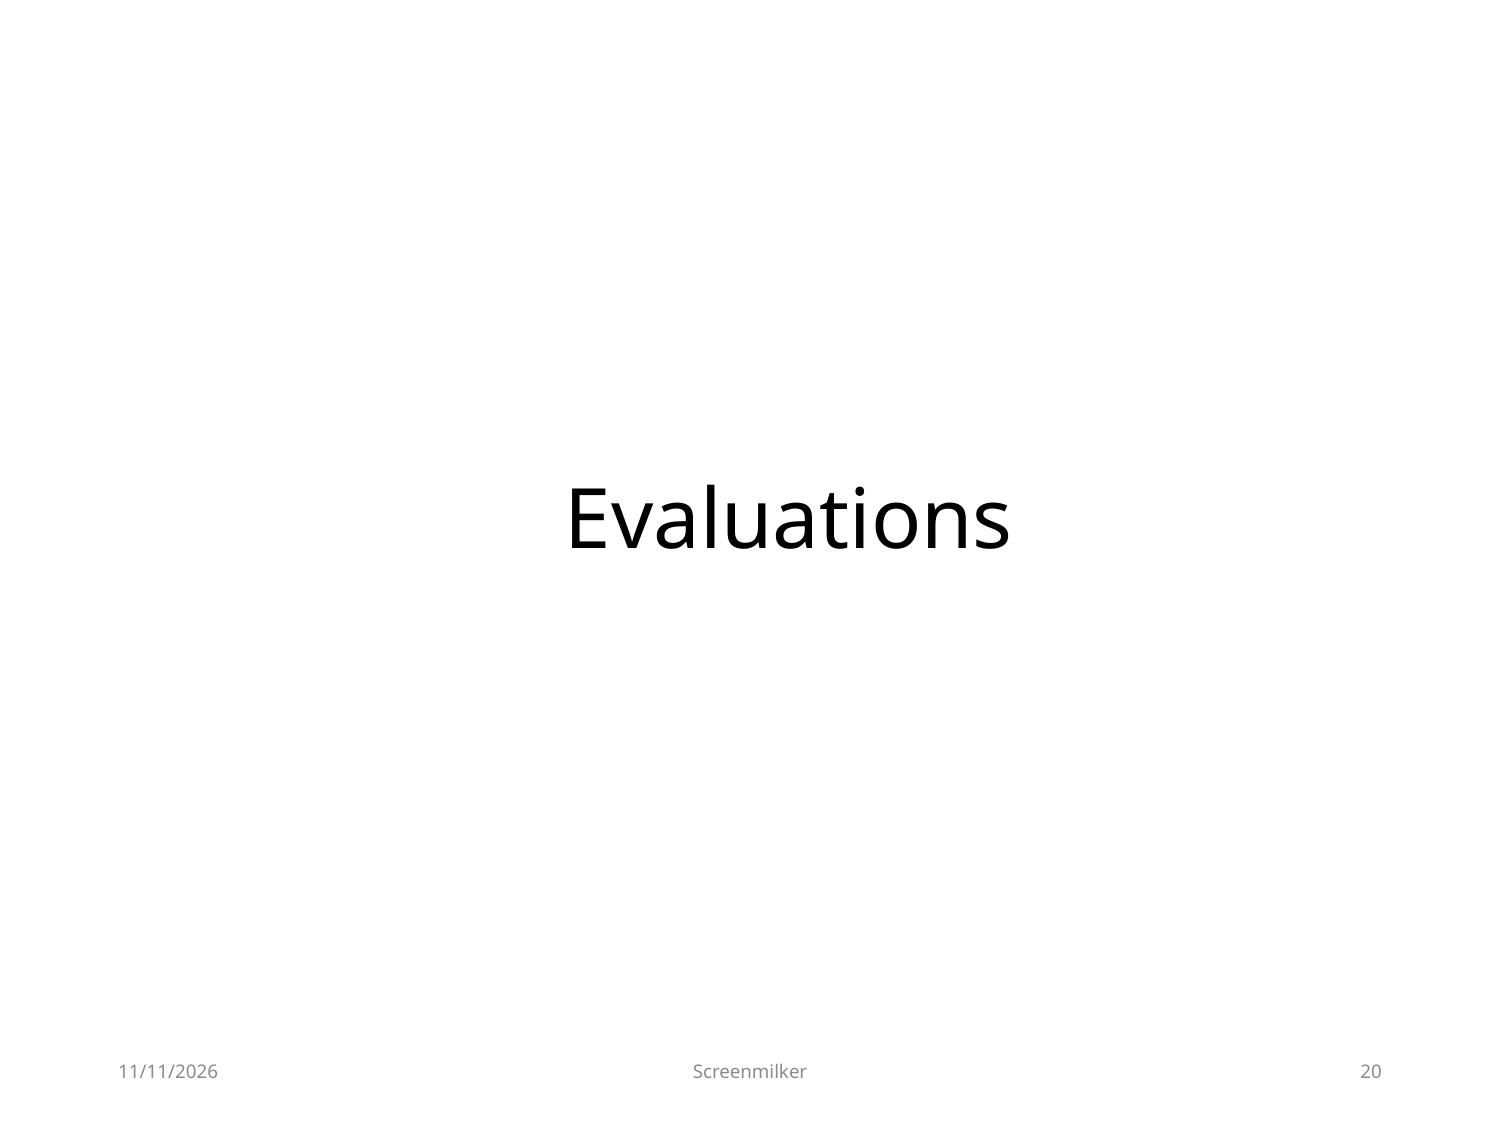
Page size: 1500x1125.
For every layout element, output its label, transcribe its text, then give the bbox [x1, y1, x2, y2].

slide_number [103, 1042, 441, 1103]
footer Screenmilker [496, 1042, 1004, 1103]
slide_number 20 [1059, 1042, 1397, 1103]
title Evaluations [549, 412, 1100, 630]
